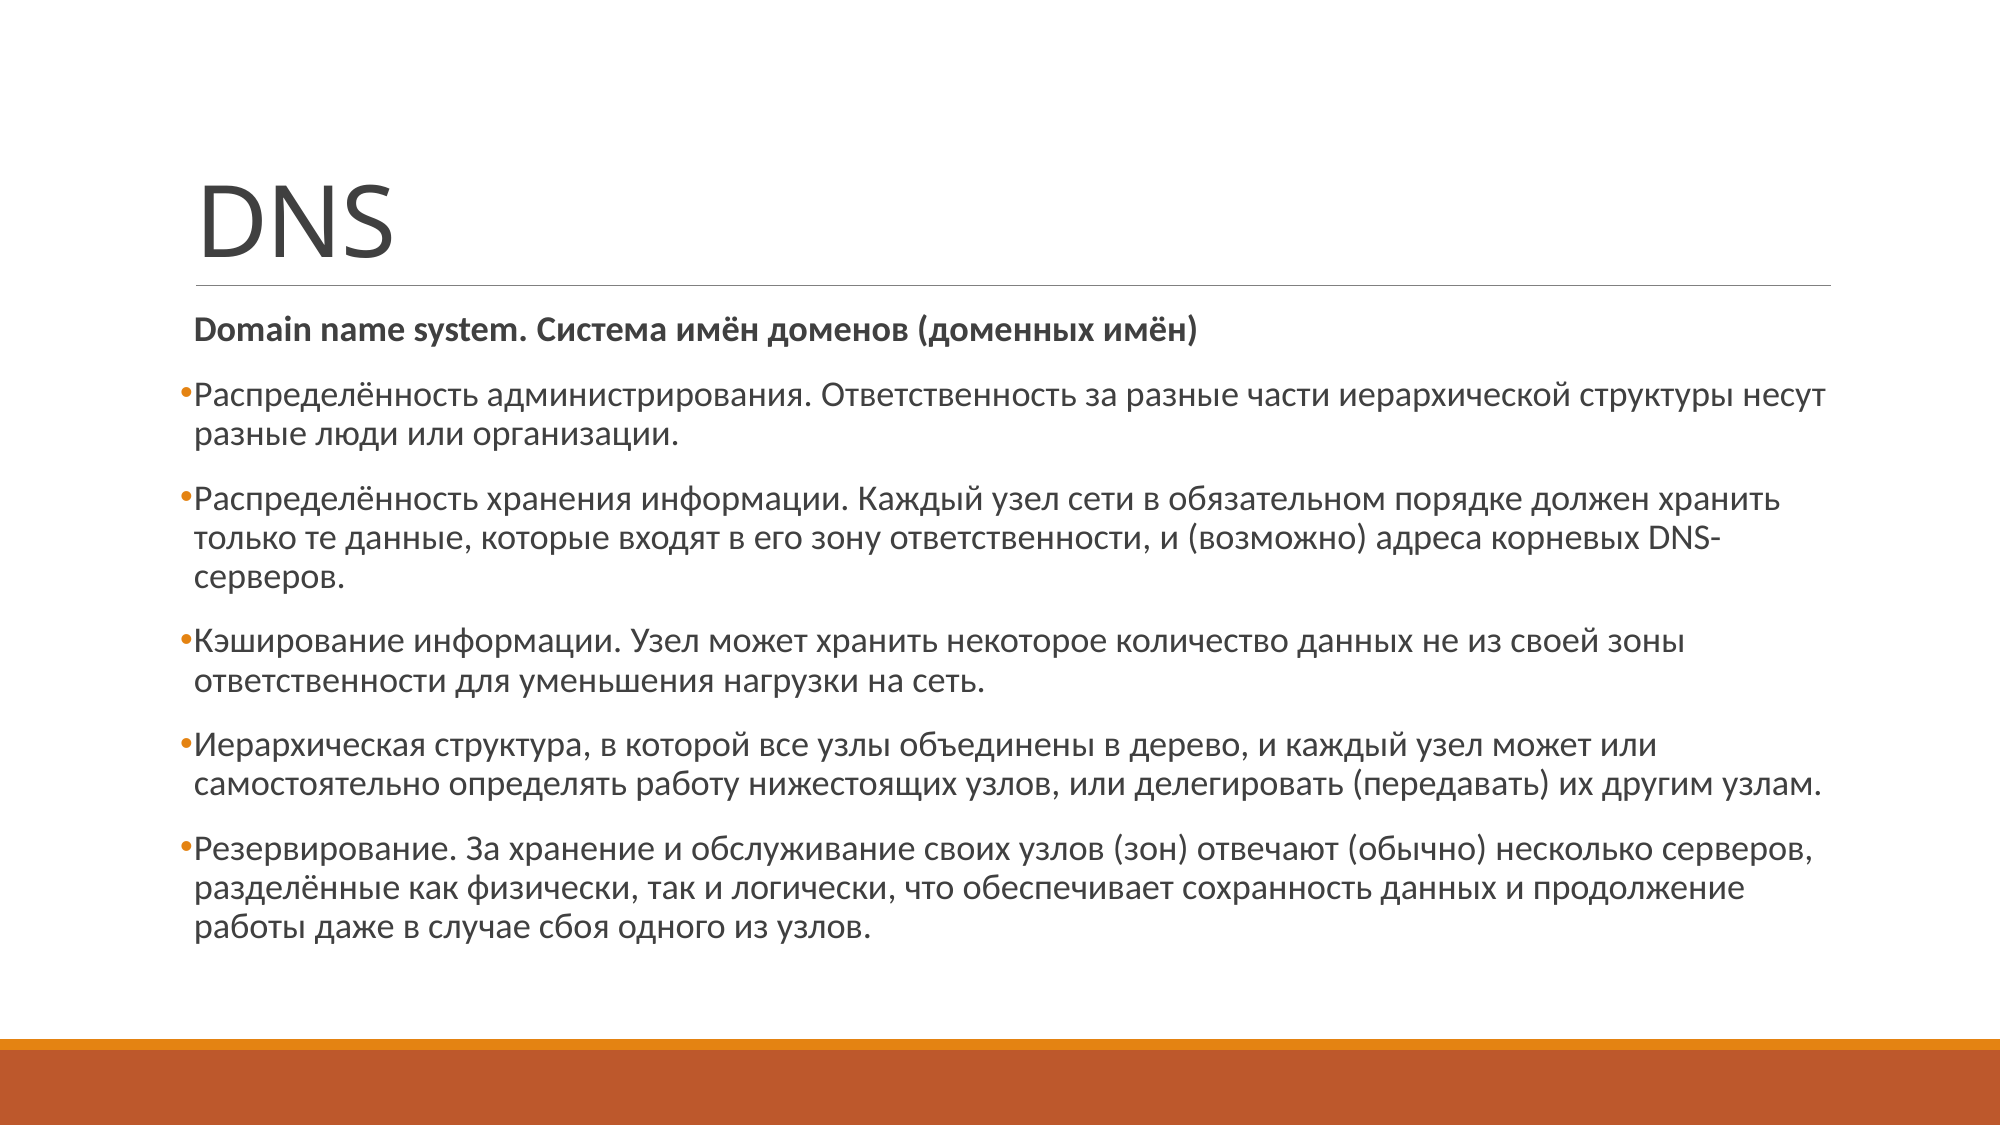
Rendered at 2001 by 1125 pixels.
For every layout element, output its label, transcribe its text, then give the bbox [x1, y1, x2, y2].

title DNS [180, 47, 1830, 285]
list Domain name system. Система имён доменов (доменных имён) Распределённость администрирования. Ответственность за разные части иерархической структуры несут разные люди или организации. Распределённость хранения информации. Каждый узел сети в обязательном порядке должен хранить только те данные, которые входят в его зону ответственности, и (возможно) адреса корневых DNS-серверов. Кэширование информации. Узел может хранить некоторое количество данных не из своей зоны ответственности для уменьшения нагрузки на сеть. Иерархическая структура, в которой все узлы объединены в дерево, и каждый узел может или самостоятельно определять работу нижестоящих узлов, или делегировать (передавать) их другим узлам. Резервирование. За хранение и обслуживание своих узлов (зон) отвечают (обычно) несколько серверов, разделённые как физически, так и логически, что обеспечивает сохранность данных и продолжение работы даже в случае сбоя одного из узлов. [180, 302, 1830, 963]
